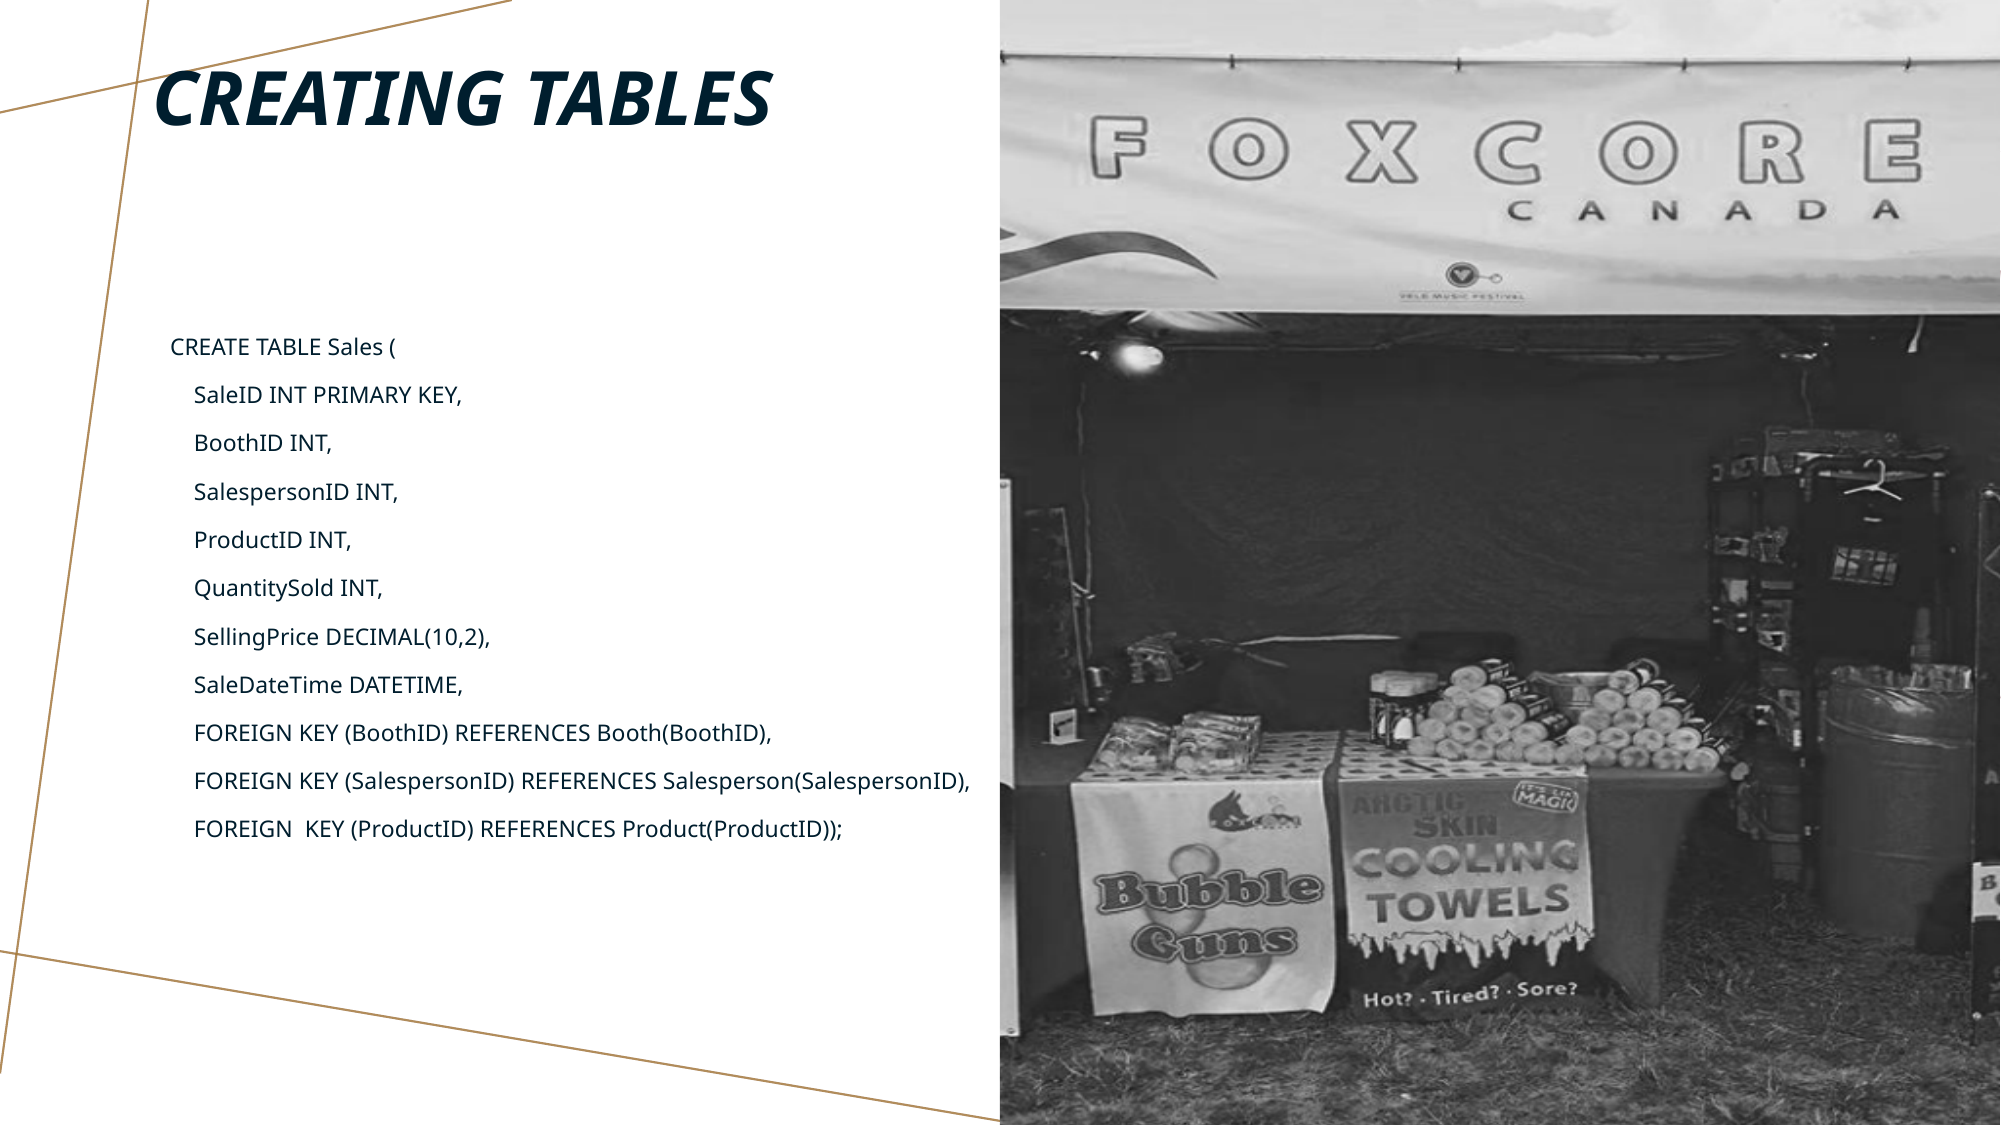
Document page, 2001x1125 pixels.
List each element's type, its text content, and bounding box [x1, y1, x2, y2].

list CREATE TABLE Sales ( SaleID INT PRIMARY KEY, BoothID INT, SalespersonID INT, ProductID INT, QuantitySold INT, SellingPrice DECIMAL(10,2), SaleDateTime DATETIME, FOREIGN KEY (BoothID) REFERENCES Booth(BoothID), FOREIGN KEY (SalespersonID) REFERENCES Salesperson(SalespersonID), FOREIGN KEY (ProductID) REFERENCES Product(ProductID)); [154, 320, 999, 1066]
title Creating Tables [137, 59, 999, 149]
picture [999, 0, 2000, 1125]
